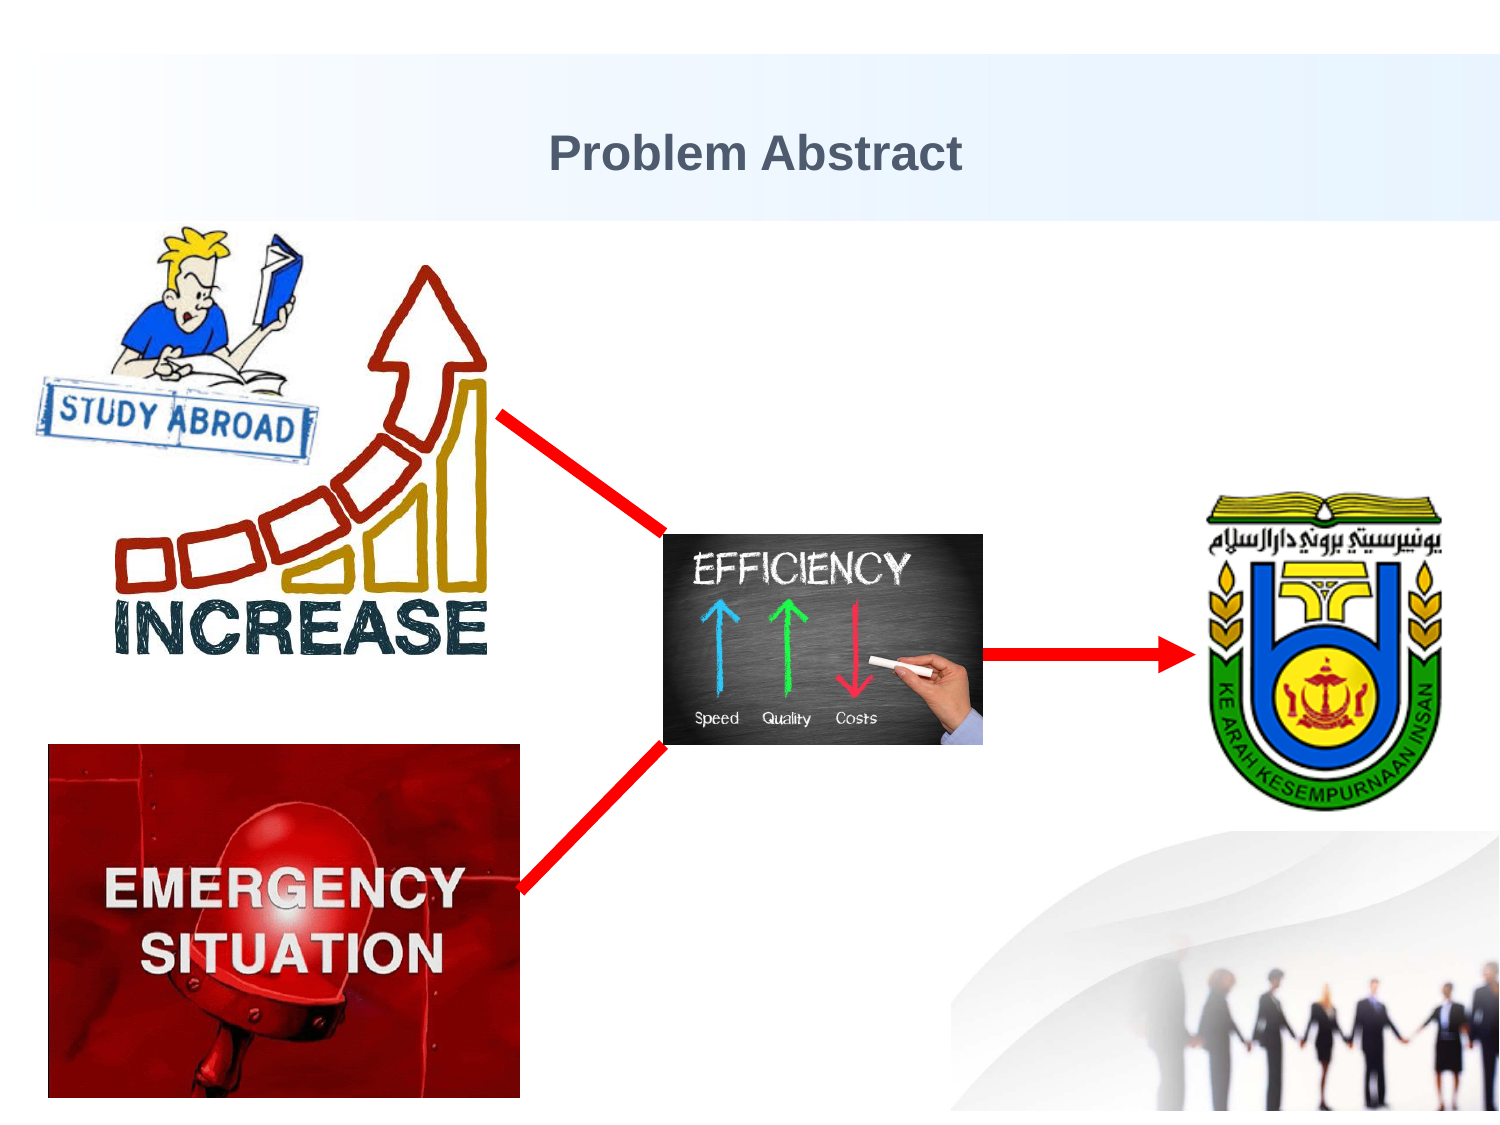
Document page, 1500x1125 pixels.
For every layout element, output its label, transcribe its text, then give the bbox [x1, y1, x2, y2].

picture [11, 223, 487, 655]
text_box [519, 744, 664, 892]
picture [47, 744, 520, 1098]
picture [663, 478, 1500, 1111]
title Problem Abstract [99, 69, 1412, 233]
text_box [498, 413, 664, 534]
